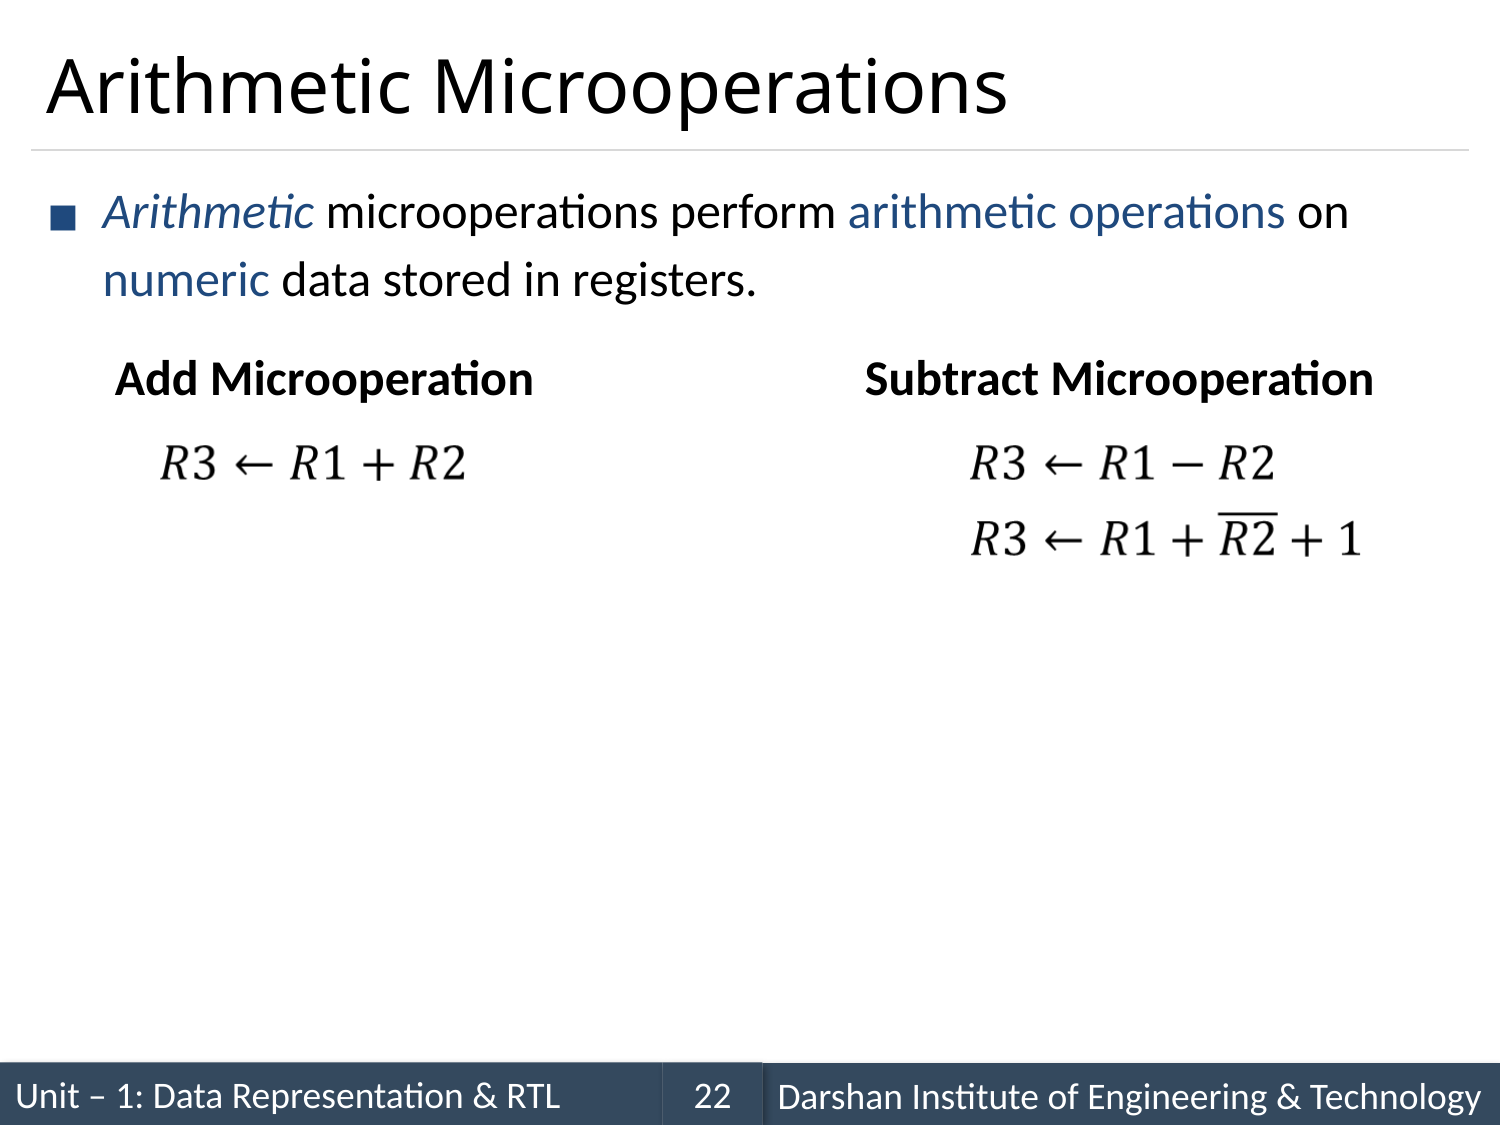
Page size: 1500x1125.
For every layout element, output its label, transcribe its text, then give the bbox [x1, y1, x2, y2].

text_box [946, 500, 1387, 577]
text_box [137, 424, 490, 501]
title Arithmetic Microoperations [31, 17, 1469, 150]
text_box [946, 424, 1299, 500]
text_box Subtract Microoperation [849, 337, 1395, 414]
text_box Add Microoperation [99, 337, 554, 414]
list Arithmetic microoperations perform arithmetic operations on numeric data stored in registers. [31, 162, 1469, 325]
